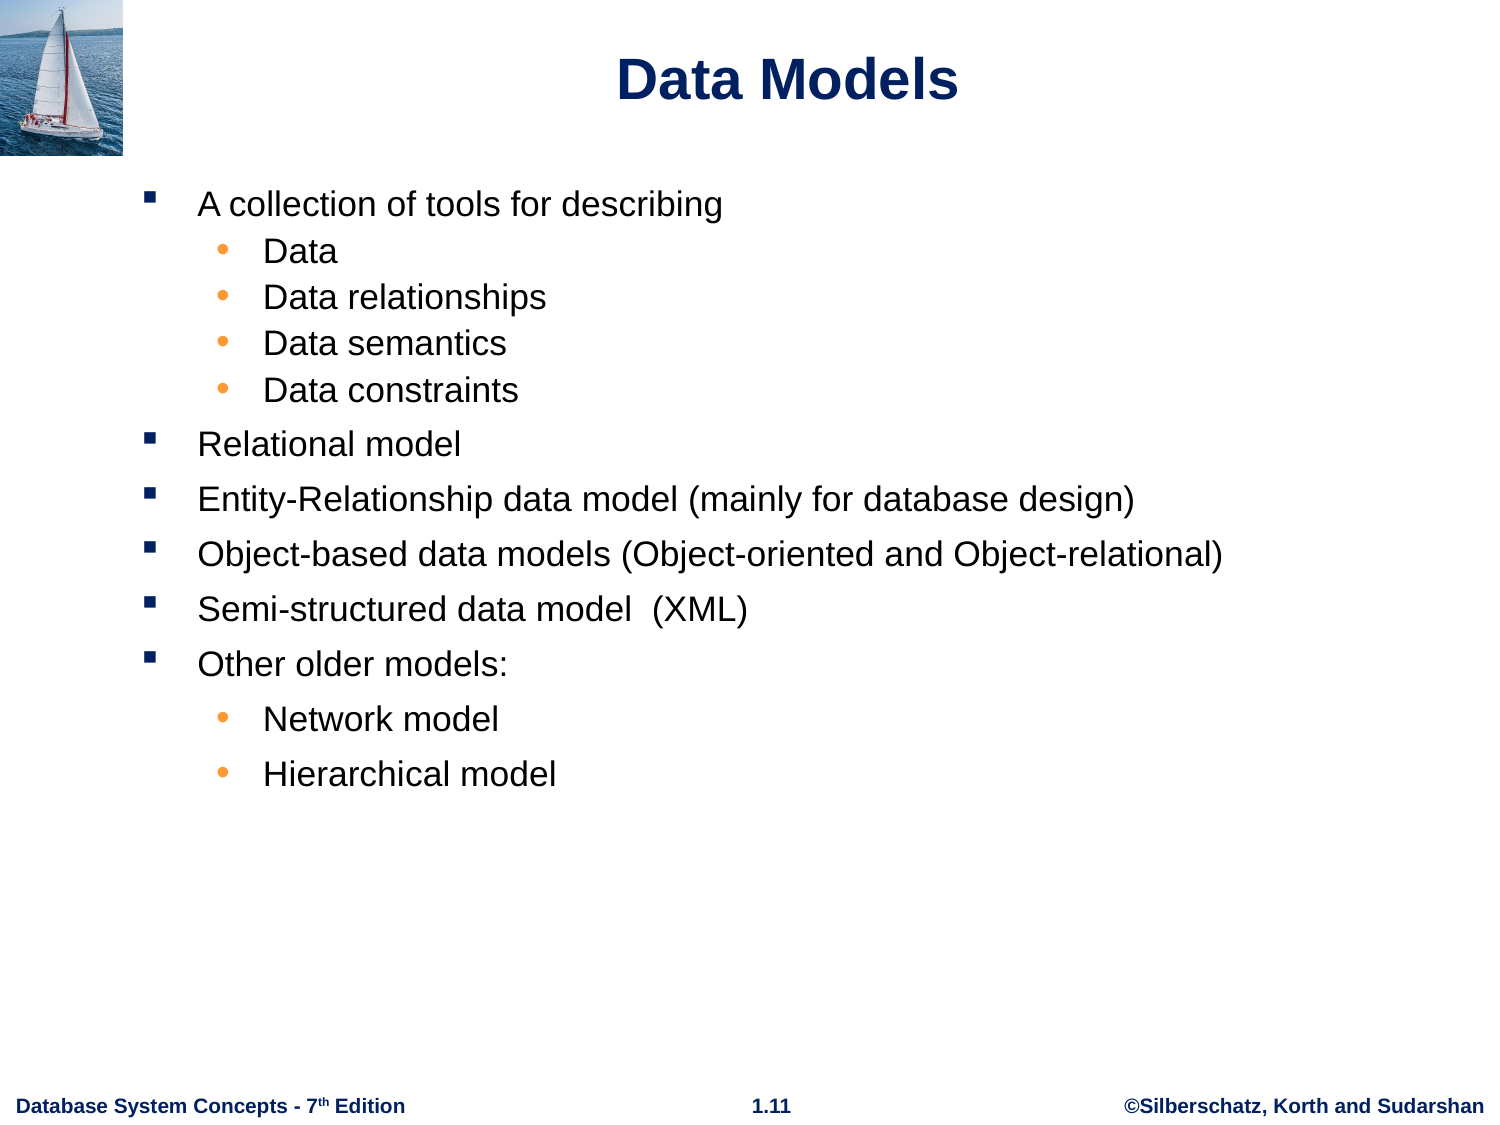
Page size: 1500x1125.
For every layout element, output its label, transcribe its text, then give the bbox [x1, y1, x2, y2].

picture [0, 0, 123, 156]
list A collection of tools for describing Data Data relationships Data semantics Data constraints Relational model Entity-Relationship data model (mainly for database design) Object-based data models (Object-oriented and Object-relational) Semi-structured data model (XML) Other older models: Network model Hierarchical model [126, 173, 1406, 964]
title Data Models [125, 18, 1452, 120]
